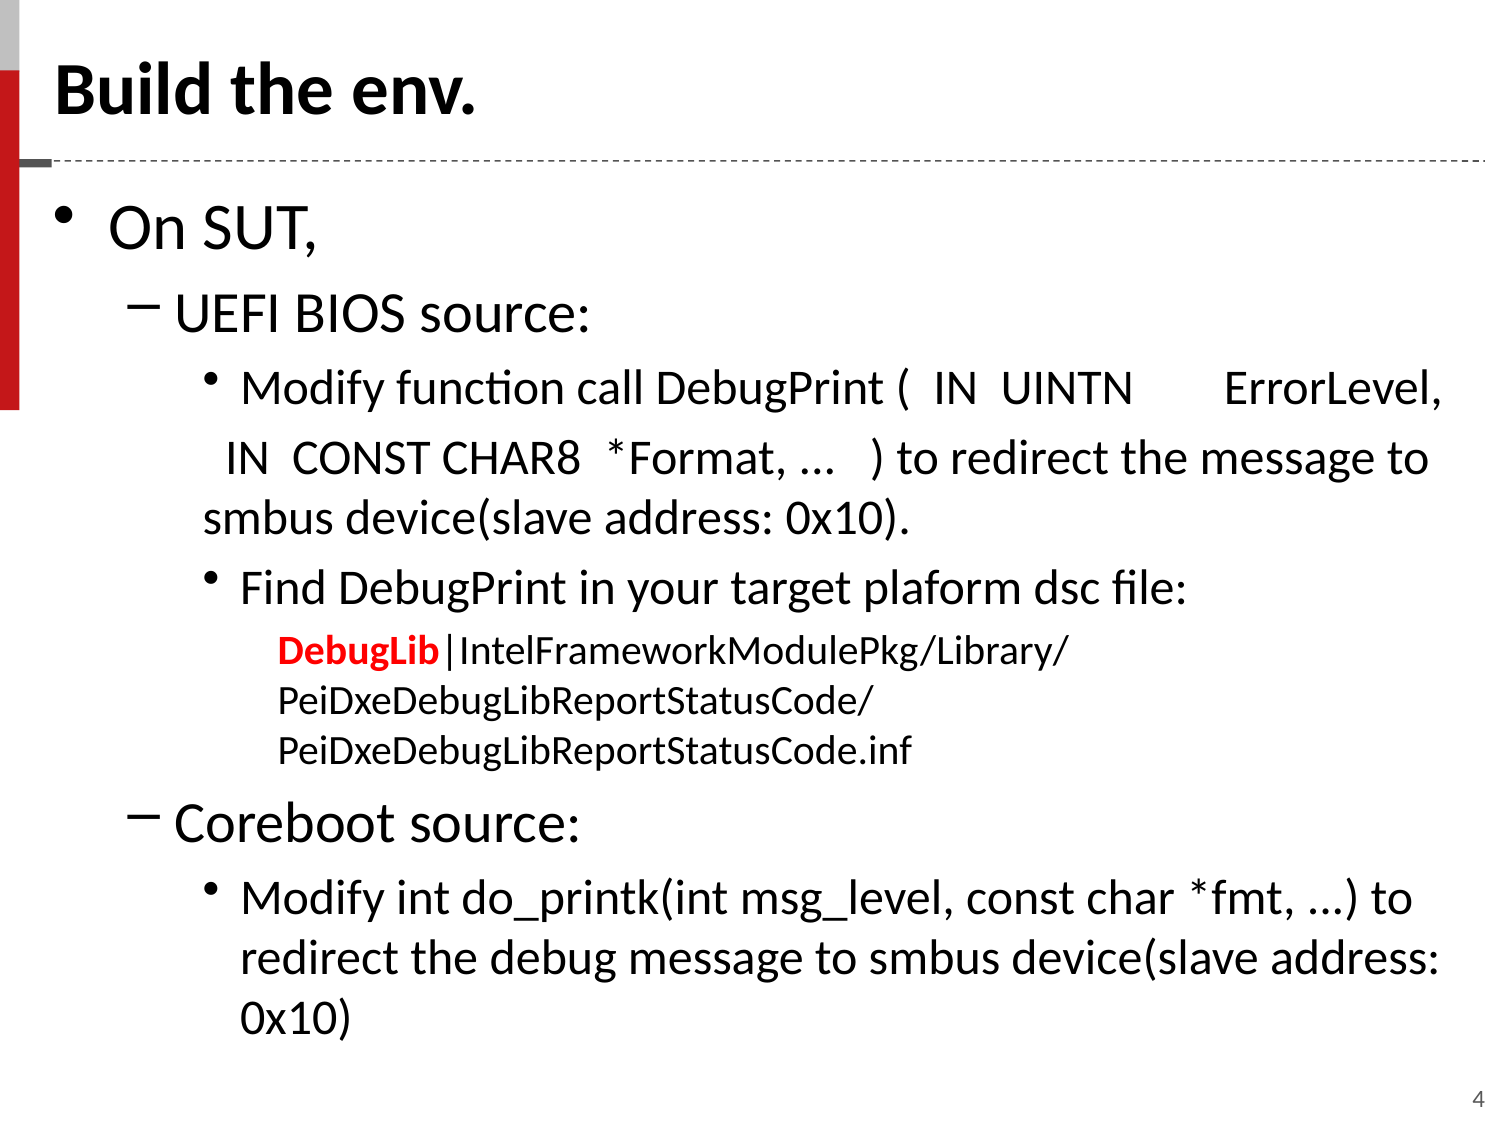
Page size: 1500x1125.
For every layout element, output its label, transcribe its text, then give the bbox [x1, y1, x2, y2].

list On SUT, UEFI BIOS source: Modify function call DebugPrint ( IN UINTN ErrorLevel, IN CONST CHAR8 *Format, ... ) to redirect the message to smbus device(slave address: 0x10). Find DebugPrint in your target plaform dsc file: DebugLib|IntelFrameworkModulePkg/Library/PeiDxeDebugLibReportStatusCode/PeiDxeDebugLibReportStatusCode.inf Coreboot source: Modify int do_printk(int msg_level, const char *fmt, ...) to redirect the debug message to smbus device(slave address: 0x10) [37, 174, 1488, 1063]
title Build the env. [39, 30, 1490, 138]
